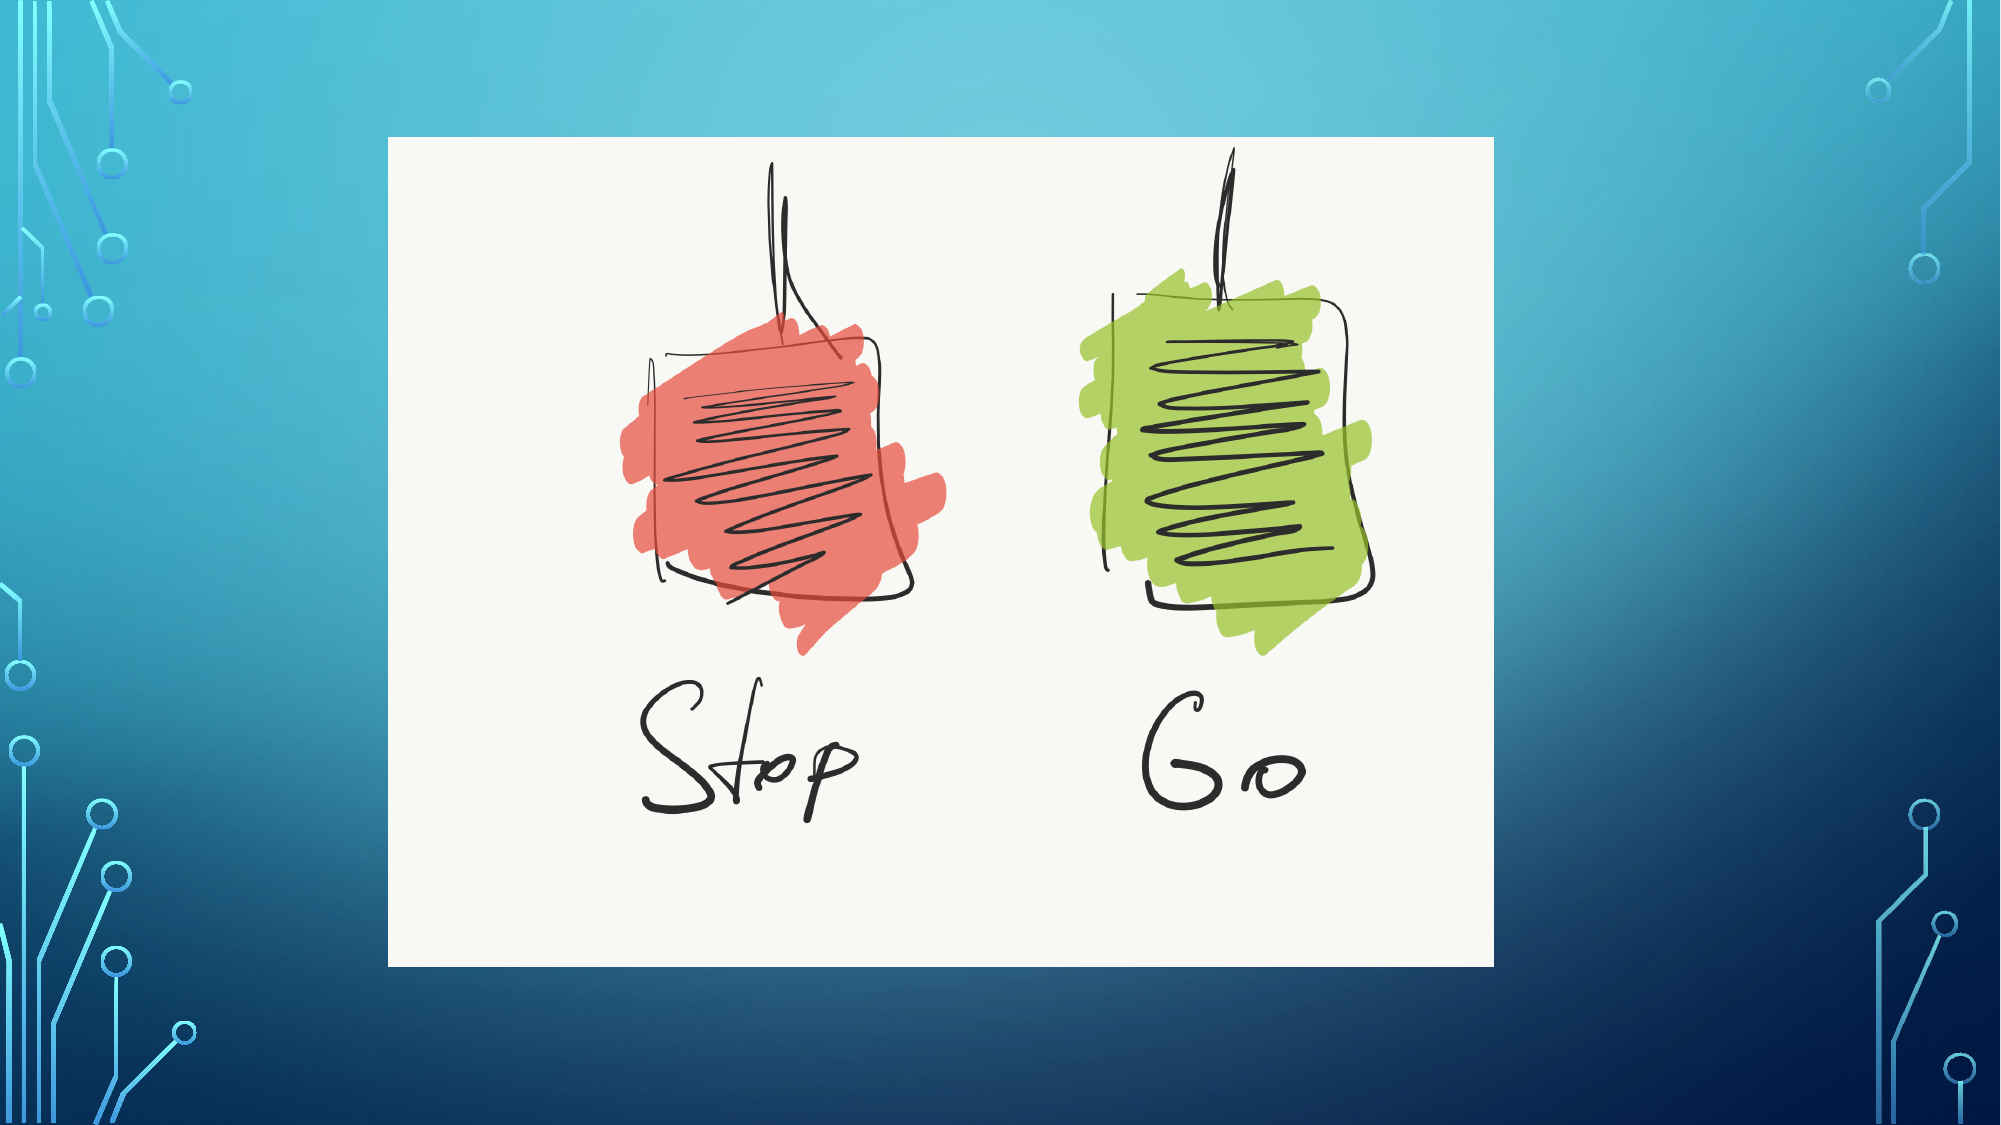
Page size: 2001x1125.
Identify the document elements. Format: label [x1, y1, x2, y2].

list [388, 137, 1494, 967]
